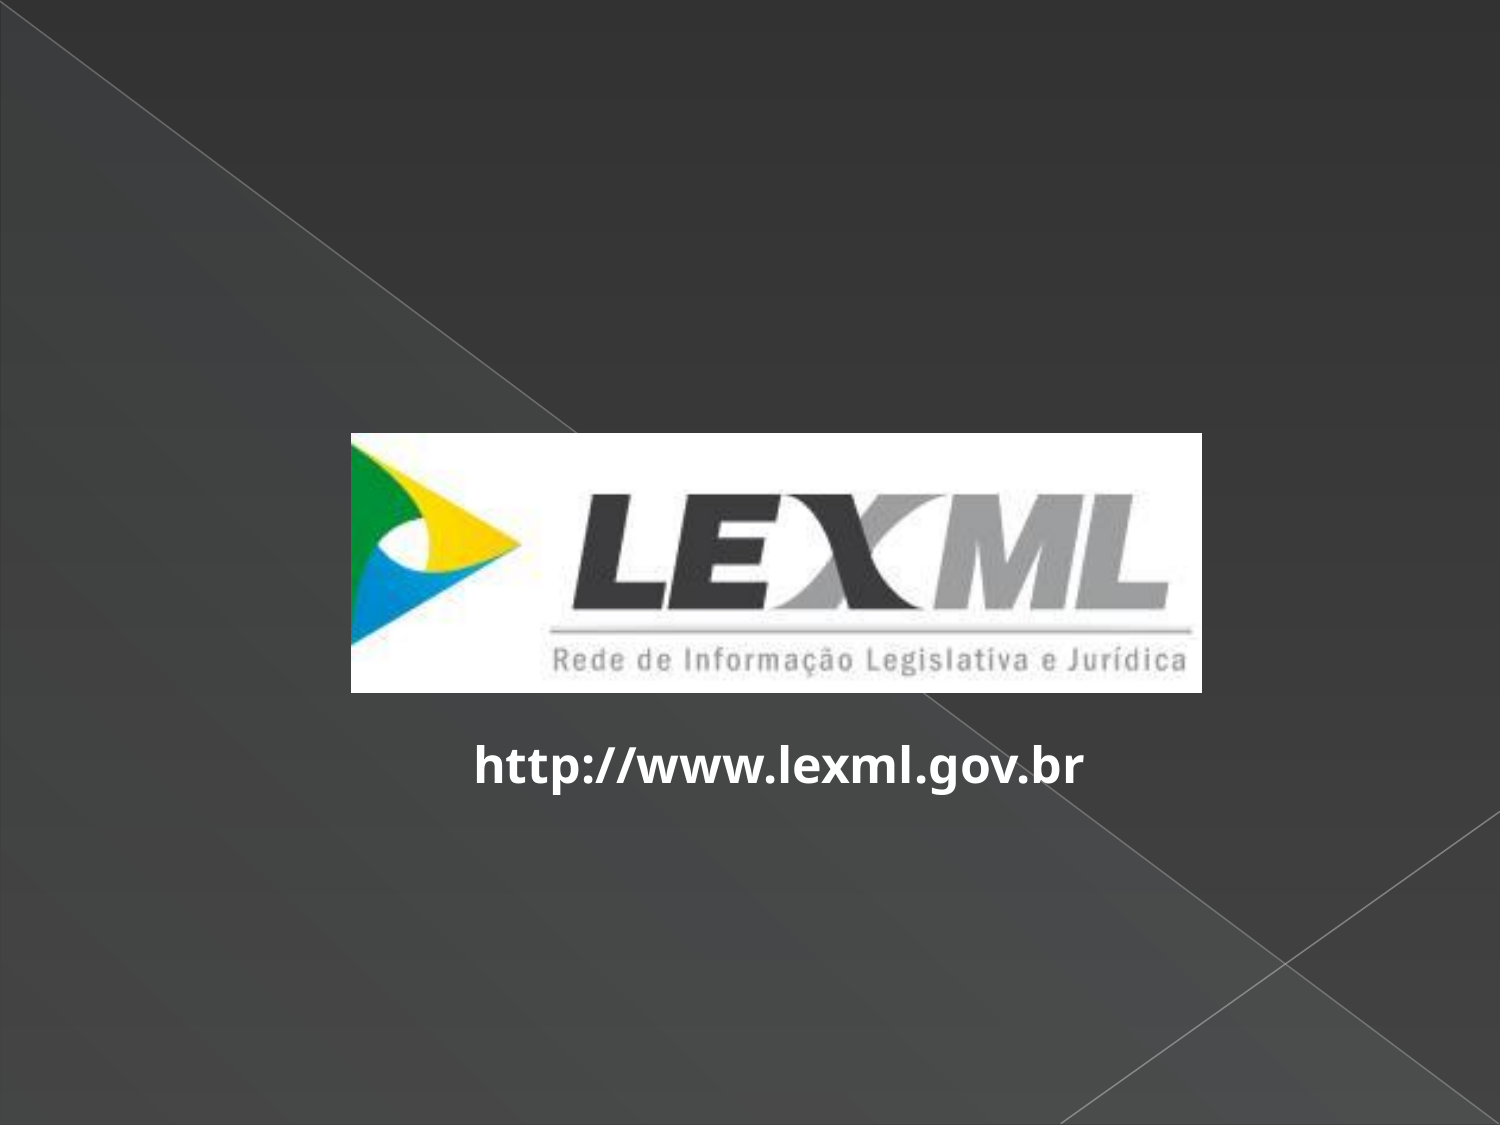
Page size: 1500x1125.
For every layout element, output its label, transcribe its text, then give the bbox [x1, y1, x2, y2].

text_box http://www.lexml.gov.br [363, 726, 1196, 803]
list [351, 433, 1202, 693]
